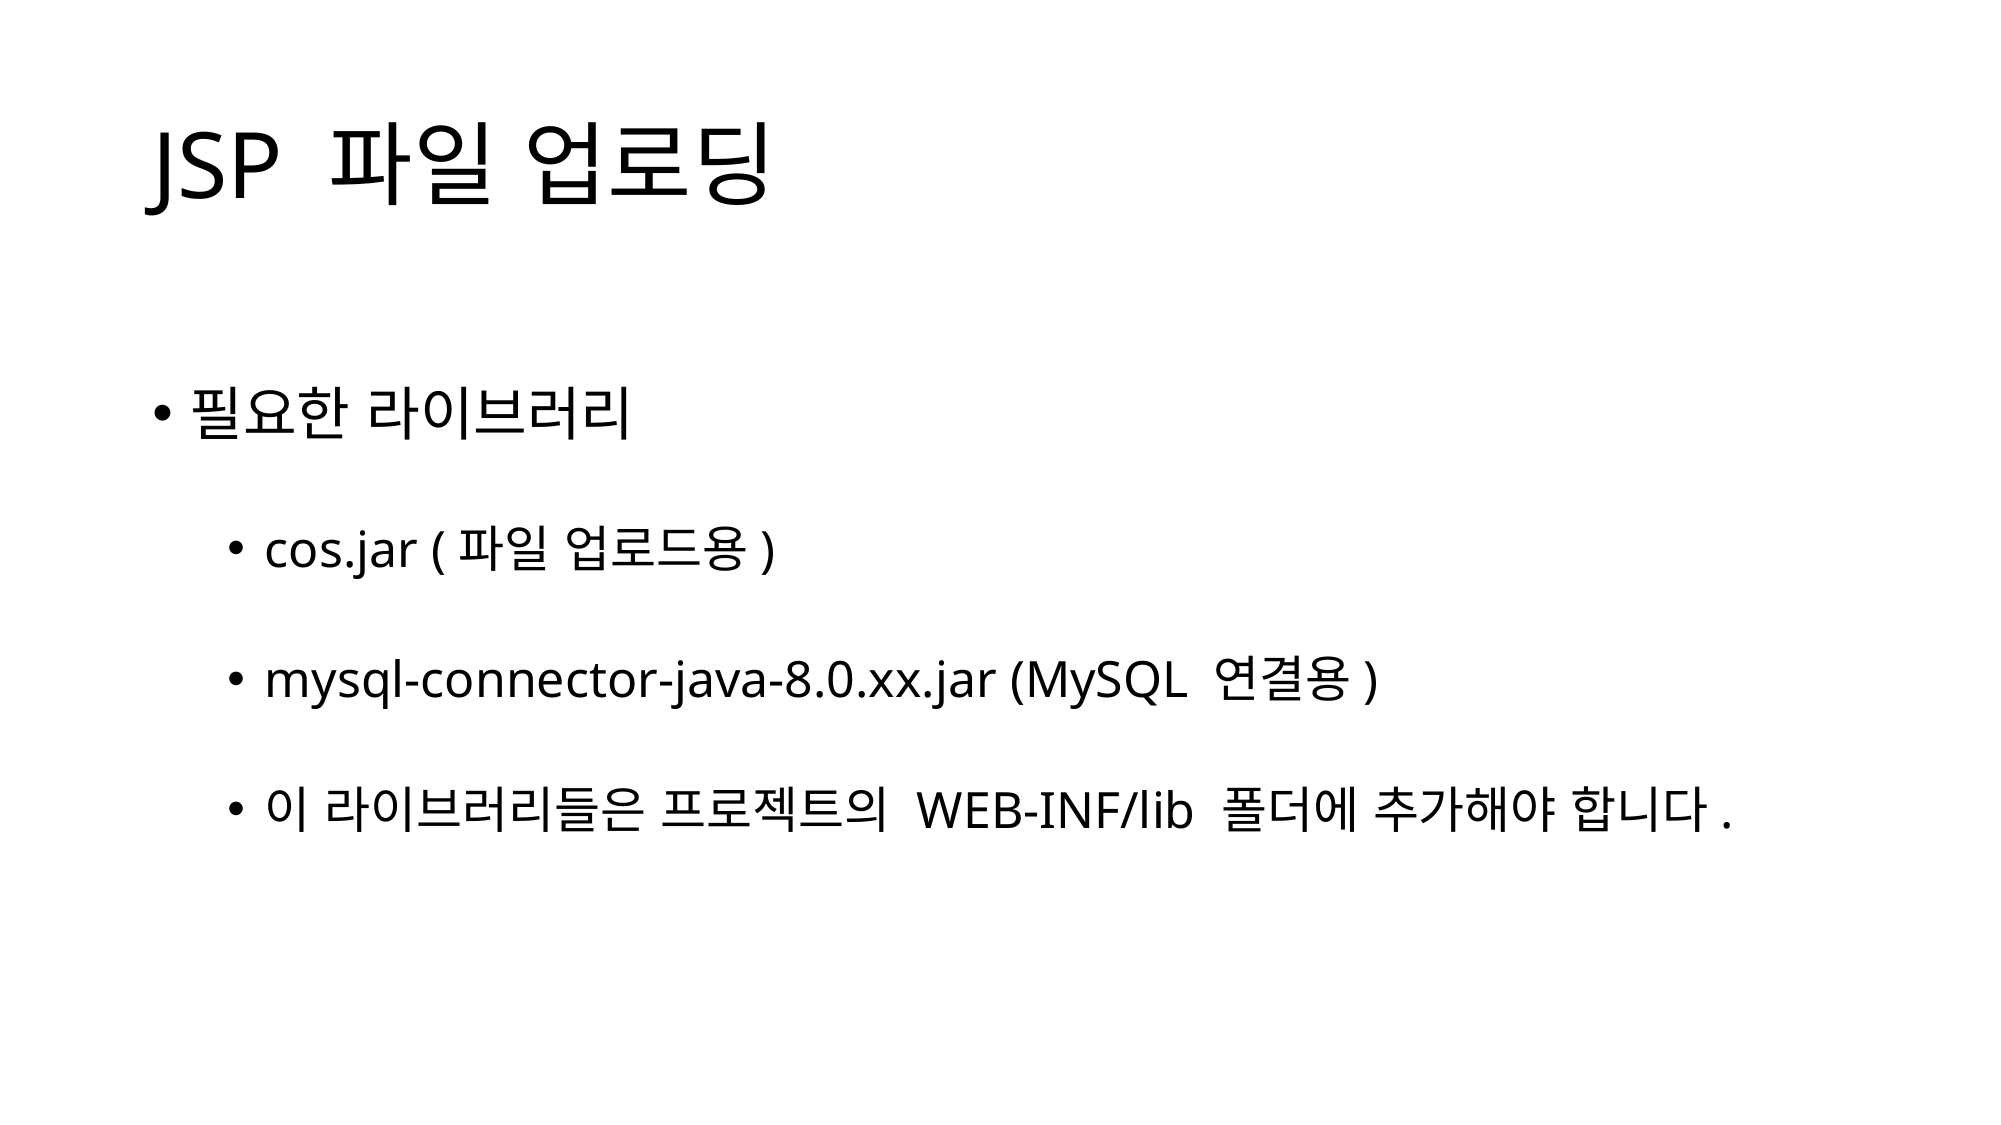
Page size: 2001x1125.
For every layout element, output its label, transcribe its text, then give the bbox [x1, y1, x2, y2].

list 필요한 라이브러리 cos.jar (파일 업로드용) mysql-connector-java-8.0.xx.jar (MySQL 연결용) 이 라이브러리들은 프로젝트의 WEB-INF/lib 폴더에 추가해야 합니다. [137, 299, 1863, 1014]
title JSP 파일 업로딩 [137, 59, 1863, 278]
